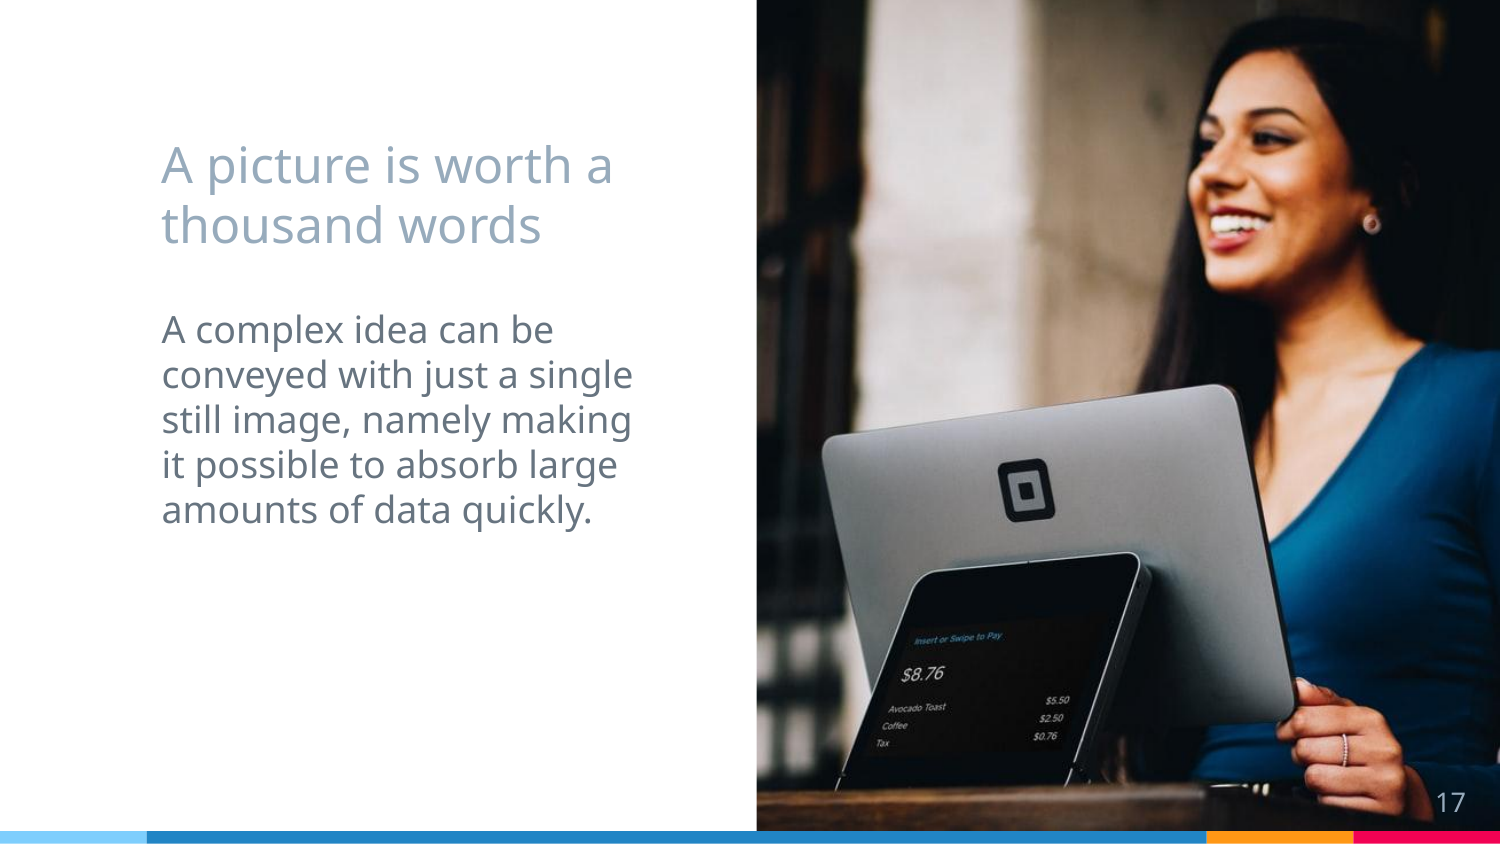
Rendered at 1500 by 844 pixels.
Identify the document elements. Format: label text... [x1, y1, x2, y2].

title A picture is worth a thousand words [146, 160, 655, 269]
list A complex idea can be conveyed with just a single still image, namely making it possible to absorb large amounts of data quickly. [146, 290, 655, 560]
picture [756, 0, 1500, 831]
